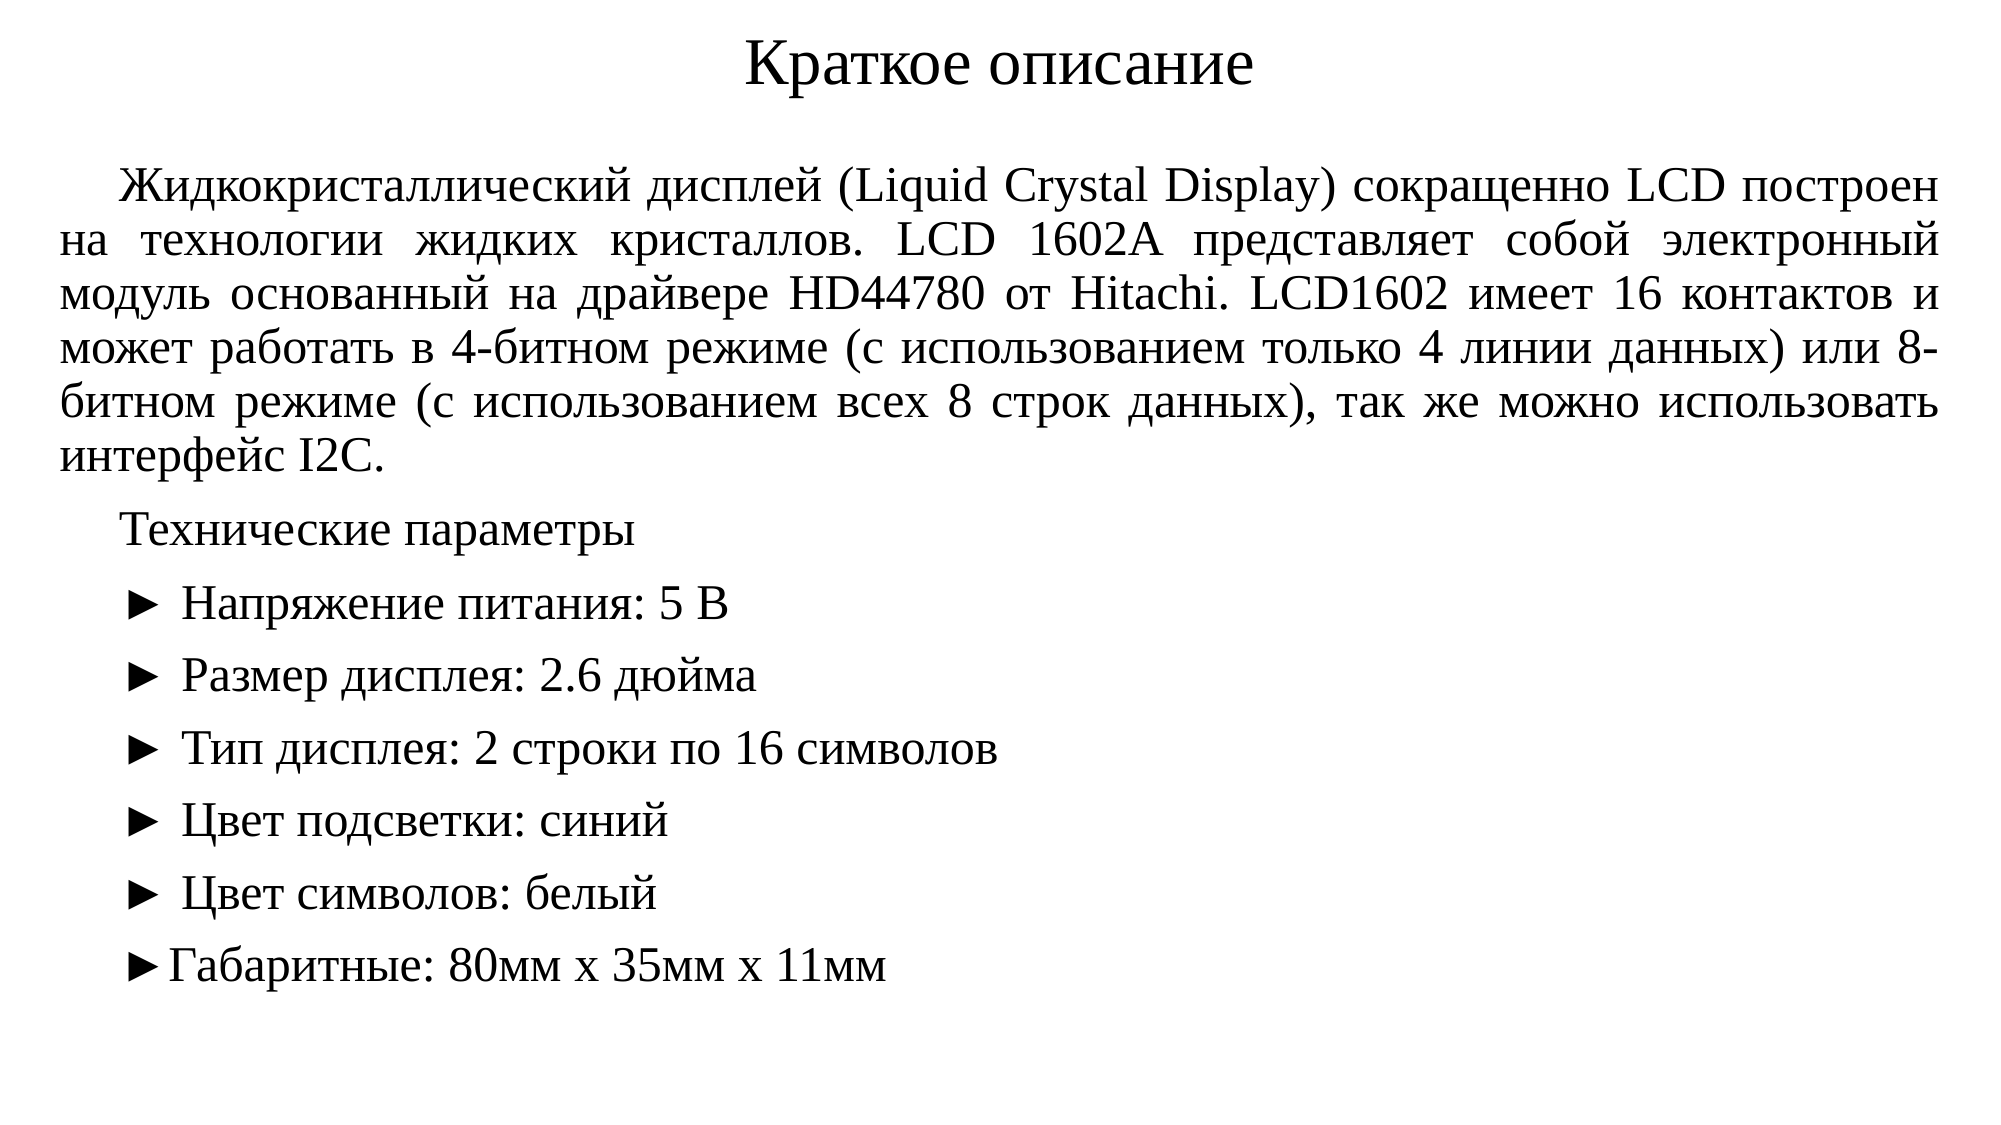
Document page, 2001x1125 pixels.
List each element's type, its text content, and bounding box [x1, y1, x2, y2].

title Краткое описание [137, 13, 1863, 112]
list Жидкокристаллический дисплей (Liquid Crystal Display) сокращенно LCD построен на технологии жидких кристаллов. LCD 1602A представляет собой электронный модуль основанный на драйвере HD44780 от Hitachi. LCD1602 имеет 16 контактов и может работать в 4-битном режиме (с использованием только 4 линии данных) или 8-битном режиме (с использованием всех 8 строк данных), так же можно использовать интерфейс I2C. Технические параметры ► Напряжение питания: 5 В ► Размер дисплея: 2.6 дюйма ► Тип дисплея: 2 строки по 16 символов ► Цвет подсветки: синий ► Цвет символов: белый ►Габаритные: 80мм x 35мм x 11мм [44, 150, 1956, 1089]
